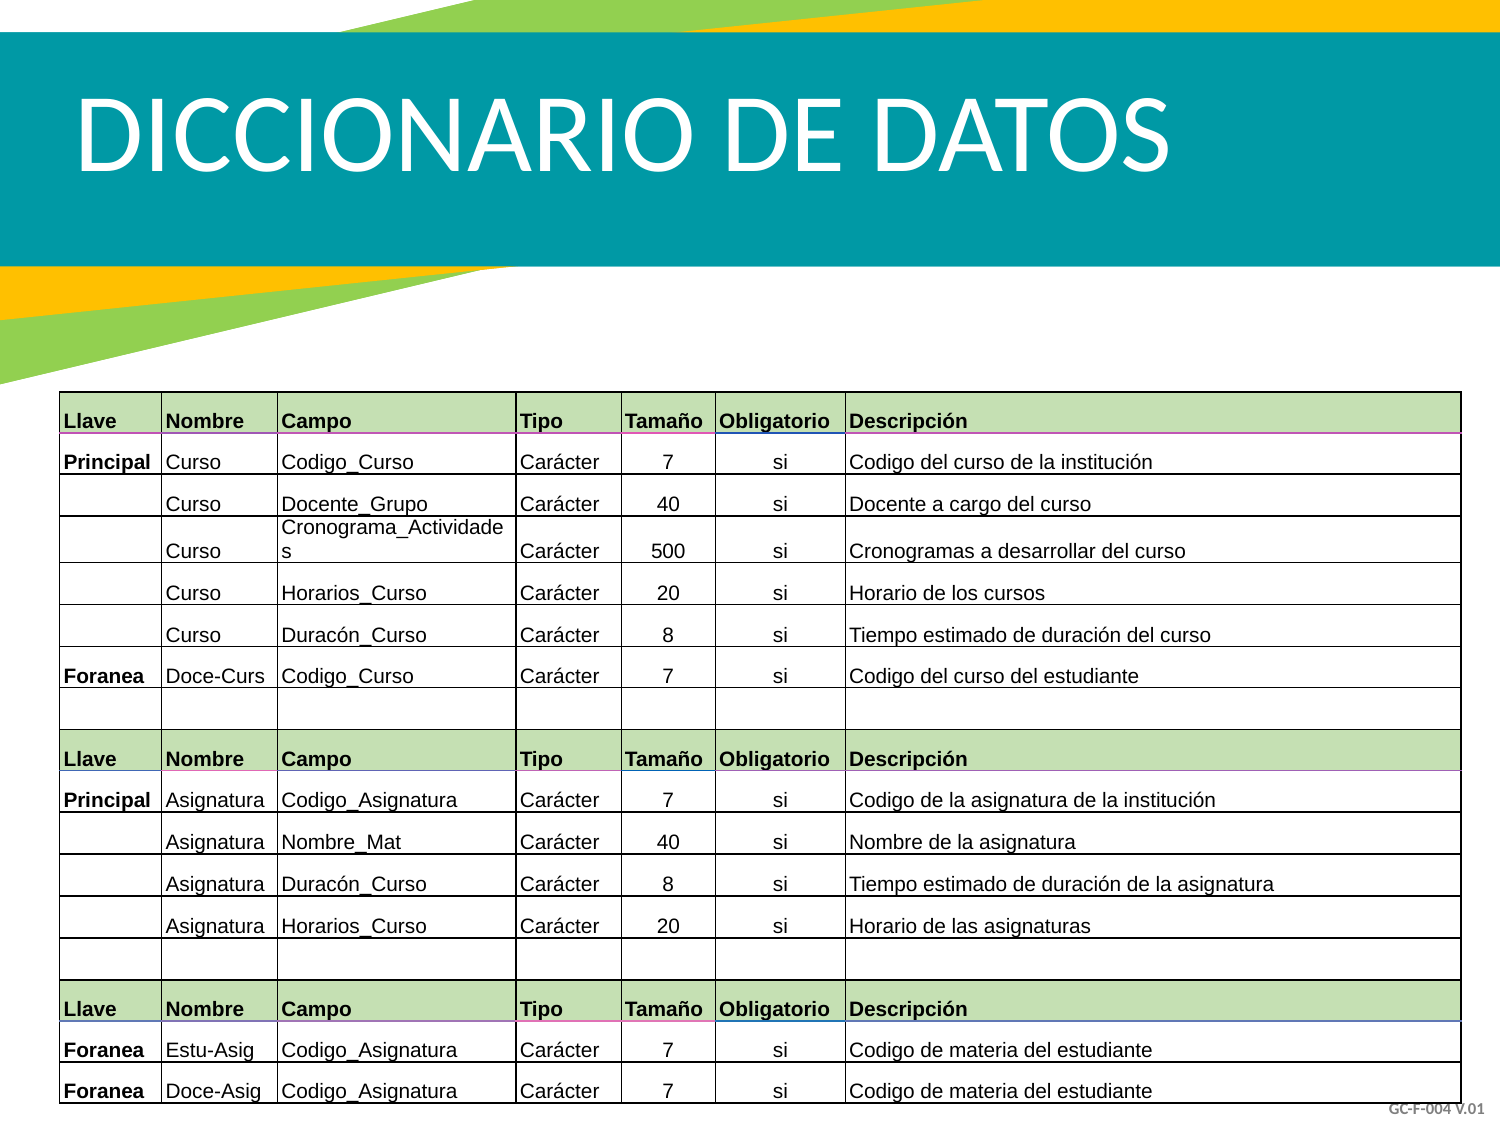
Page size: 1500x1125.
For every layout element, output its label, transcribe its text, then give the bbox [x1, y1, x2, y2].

table_cell Tiempo estimado de duración de la asignatura [846, 855, 1460, 895]
table_cell si [716, 605, 845, 646]
table_cell [517, 939, 621, 979]
table_cell Codigo_Curso [278, 647, 515, 687]
table_cell Foranea [60, 647, 161, 687]
table_cell si [716, 897, 845, 937]
text_box [0, 32, 1500, 267]
table_cell Descripción [846, 730, 1460, 770]
table_header Llave [60, 393, 161, 432]
table_cell [60, 688, 161, 729]
table_cell 7 [622, 1022, 715, 1061]
table_cell Curso [162, 605, 277, 646]
table_cell Curso [162, 434, 277, 473]
table_cell [278, 939, 515, 979]
table_cell 40 [622, 475, 715, 515]
table_cell Codigo del curso de la institución [846, 434, 1460, 473]
text_box [340, 0, 975, 32]
table_cell Obligatorio [716, 981, 845, 1020]
table_cell Carácter [517, 1022, 621, 1061]
table_cell 7 [622, 647, 715, 687]
table_header Obligatorio [716, 393, 845, 432]
table_cell Nombre_Mat [278, 813, 515, 853]
table_cell Carácter [517, 563, 621, 604]
table_cell [60, 605, 161, 646]
table_cell 8 [622, 855, 715, 895]
table_cell [716, 688, 845, 729]
table_cell Foranea [60, 1022, 161, 1061]
table_cell Carácter [517, 605, 621, 646]
table_cell [60, 563, 161, 604]
table_cell 20 [622, 563, 715, 604]
table_cell si [716, 771, 845, 811]
table_cell Docente a cargo del curso [846, 475, 1460, 515]
table_cell [278, 688, 515, 729]
table_cell Principal [60, 434, 161, 473]
text_box DICCIONARIO DE DATOS [59, 53, 1500, 199]
table_cell [716, 939, 845, 979]
table_cell 8 [622, 605, 715, 646]
table_cell Carácter [517, 813, 621, 853]
table_cell Carácter [517, 517, 621, 562]
table_cell [162, 688, 277, 729]
table_cell Tipo [517, 981, 621, 1020]
table_cell Asignatura [162, 897, 277, 937]
table_cell si [716, 855, 845, 895]
table_cell Campo [278, 730, 515, 770]
table_cell Carácter [517, 475, 621, 515]
table_cell Obligatorio [716, 730, 845, 770]
table_cell si [716, 563, 845, 604]
table_cell Nombre de la asignatura [846, 813, 1460, 853]
table_cell Llave [60, 981, 161, 1020]
table_cell Carácter [517, 855, 621, 895]
table_cell Asignatura [162, 771, 277, 811]
table_cell si [716, 517, 845, 562]
table_cell Codigo de materia del estudiante [846, 1063, 1460, 1102]
table_cell si [716, 475, 845, 515]
table_cell [60, 517, 161, 562]
table_cell Tamaño [622, 730, 715, 770]
table_cell Campo [278, 981, 515, 1020]
table_cell Nombre [162, 730, 277, 770]
table_header Campo [278, 393, 515, 432]
table_cell si [716, 434, 845, 473]
table_cell Curso [162, 517, 277, 562]
table_cell Tipo [517, 730, 621, 770]
table_header Tamaño [622, 393, 715, 432]
table_cell Cronograma_Actividades [278, 517, 515, 562]
table_cell si [716, 1063, 845, 1102]
table_cell 20 [622, 897, 715, 937]
table_header Nombre [162, 393, 277, 432]
table_cell si [716, 1022, 845, 1061]
text_box [0, 267, 509, 321]
table_cell Asignatura [162, 855, 277, 895]
table_cell Horarios_Curso [278, 897, 515, 937]
table_cell [60, 897, 161, 937]
table_cell 7 [622, 434, 715, 473]
table_cell 7 [622, 1063, 715, 1102]
text_box [679, 0, 1500, 32]
table_cell si [716, 647, 845, 687]
table_cell [60, 475, 161, 515]
table_cell Curso [162, 475, 277, 515]
table_header Tipo [517, 393, 621, 432]
text_box [0, 271, 476, 385]
table_cell [517, 688, 621, 729]
table_cell Horario de los cursos [846, 563, 1460, 604]
table_cell [60, 939, 161, 979]
table_cell Codigo de la asignatura de la institución [846, 771, 1460, 811]
table_cell Carácter [517, 647, 621, 687]
table_cell Curso [162, 563, 277, 604]
table_cell Tamaño [622, 981, 715, 1020]
table_cell Llave [60, 730, 161, 770]
table_cell Carácter [517, 897, 621, 937]
table_cell Docente_Grupo [278, 475, 515, 515]
table_cell Nombre [162, 981, 277, 1020]
table_cell Principal [60, 771, 161, 811]
table_cell [162, 939, 277, 979]
table_cell Codigo de materia del estudiante [846, 1022, 1460, 1061]
table_cell Carácter [517, 434, 621, 473]
table_cell [846, 939, 1460, 979]
table_cell Doce-Asig [162, 1063, 277, 1102]
table_cell Carácter [517, 1063, 621, 1102]
table_cell Estu-Asig [162, 1022, 277, 1061]
table_cell Codigo_Asignatura [278, 1022, 515, 1061]
table_cell 7 [622, 771, 715, 811]
table_cell [846, 688, 1460, 729]
table_cell [60, 855, 161, 895]
table_cell Tiempo estimado de duración del curso [846, 605, 1460, 646]
table_cell Horario de las asignaturas [846, 897, 1460, 937]
table_cell Codigo del curso del estudiante [846, 647, 1460, 687]
table_cell Asignatura [162, 813, 277, 853]
table_cell Codigo_Asignatura [278, 1063, 515, 1102]
table_cell Duracón_Curso [278, 855, 515, 895]
table_cell Cronogramas a desarrollar del curso [846, 517, 1460, 562]
table_cell Duracón_Curso [278, 605, 515, 646]
table_header Descripción [846, 393, 1460, 432]
table_cell Foranea [60, 1063, 161, 1102]
table_cell Carácter [517, 771, 621, 811]
table_cell Horarios_Curso [278, 563, 515, 604]
table_cell 40 [622, 813, 715, 853]
table_cell 500 [622, 517, 715, 562]
table_cell Codigo_Asignatura [278, 771, 515, 811]
table_cell Doce-Curs [162, 647, 277, 687]
table_cell Descripción [846, 981, 1460, 1020]
table_cell [60, 813, 161, 853]
table_cell [622, 688, 715, 729]
table_cell [622, 939, 715, 979]
table_cell Codigo_Curso [278, 434, 515, 473]
table_cell si [716, 813, 845, 853]
